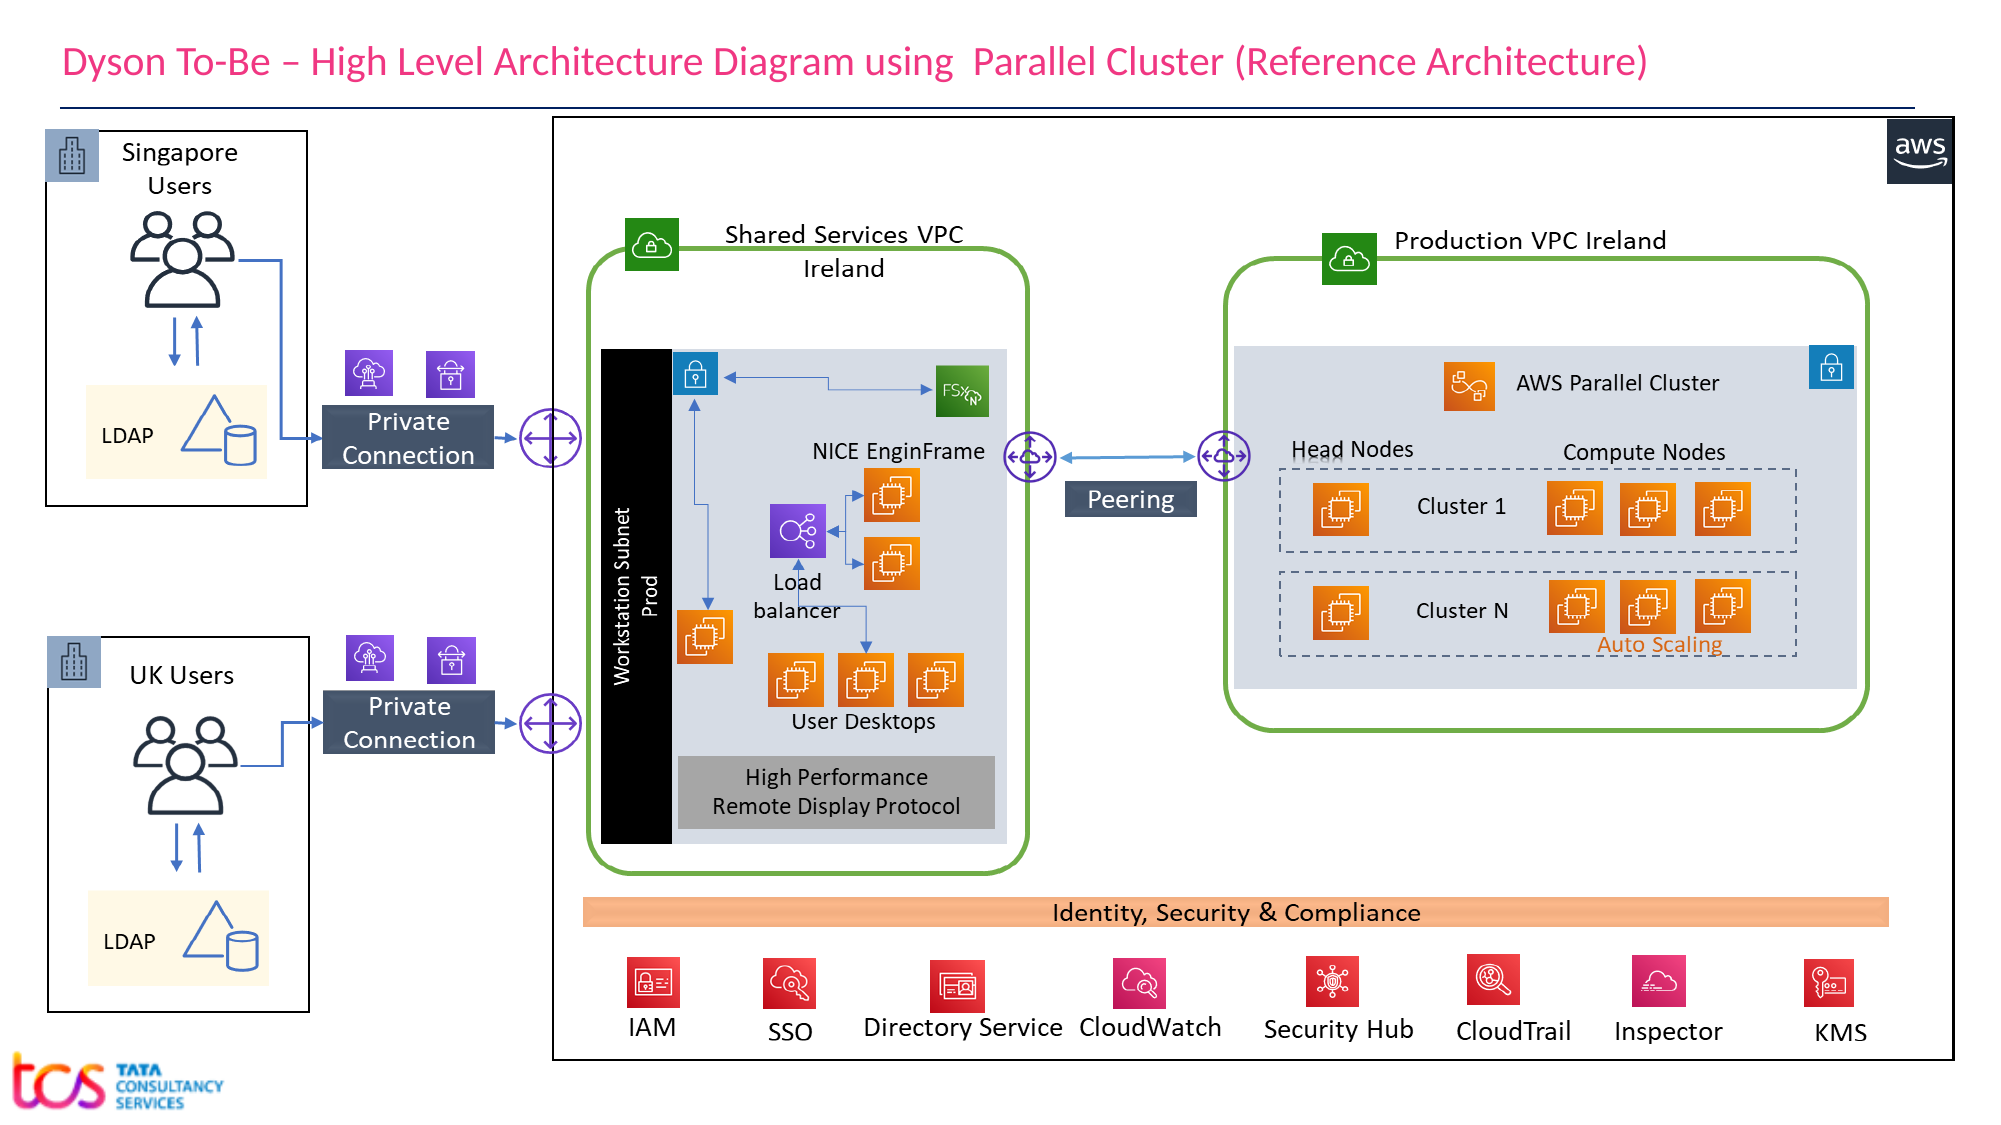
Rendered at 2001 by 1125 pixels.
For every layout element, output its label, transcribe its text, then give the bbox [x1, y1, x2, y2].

title Dyson To-Be – High Level Architecture Diagram using Parallel Cluster (Reference Architecture) [42, 23, 1768, 117]
picture [0, 116, 1955, 1125]
